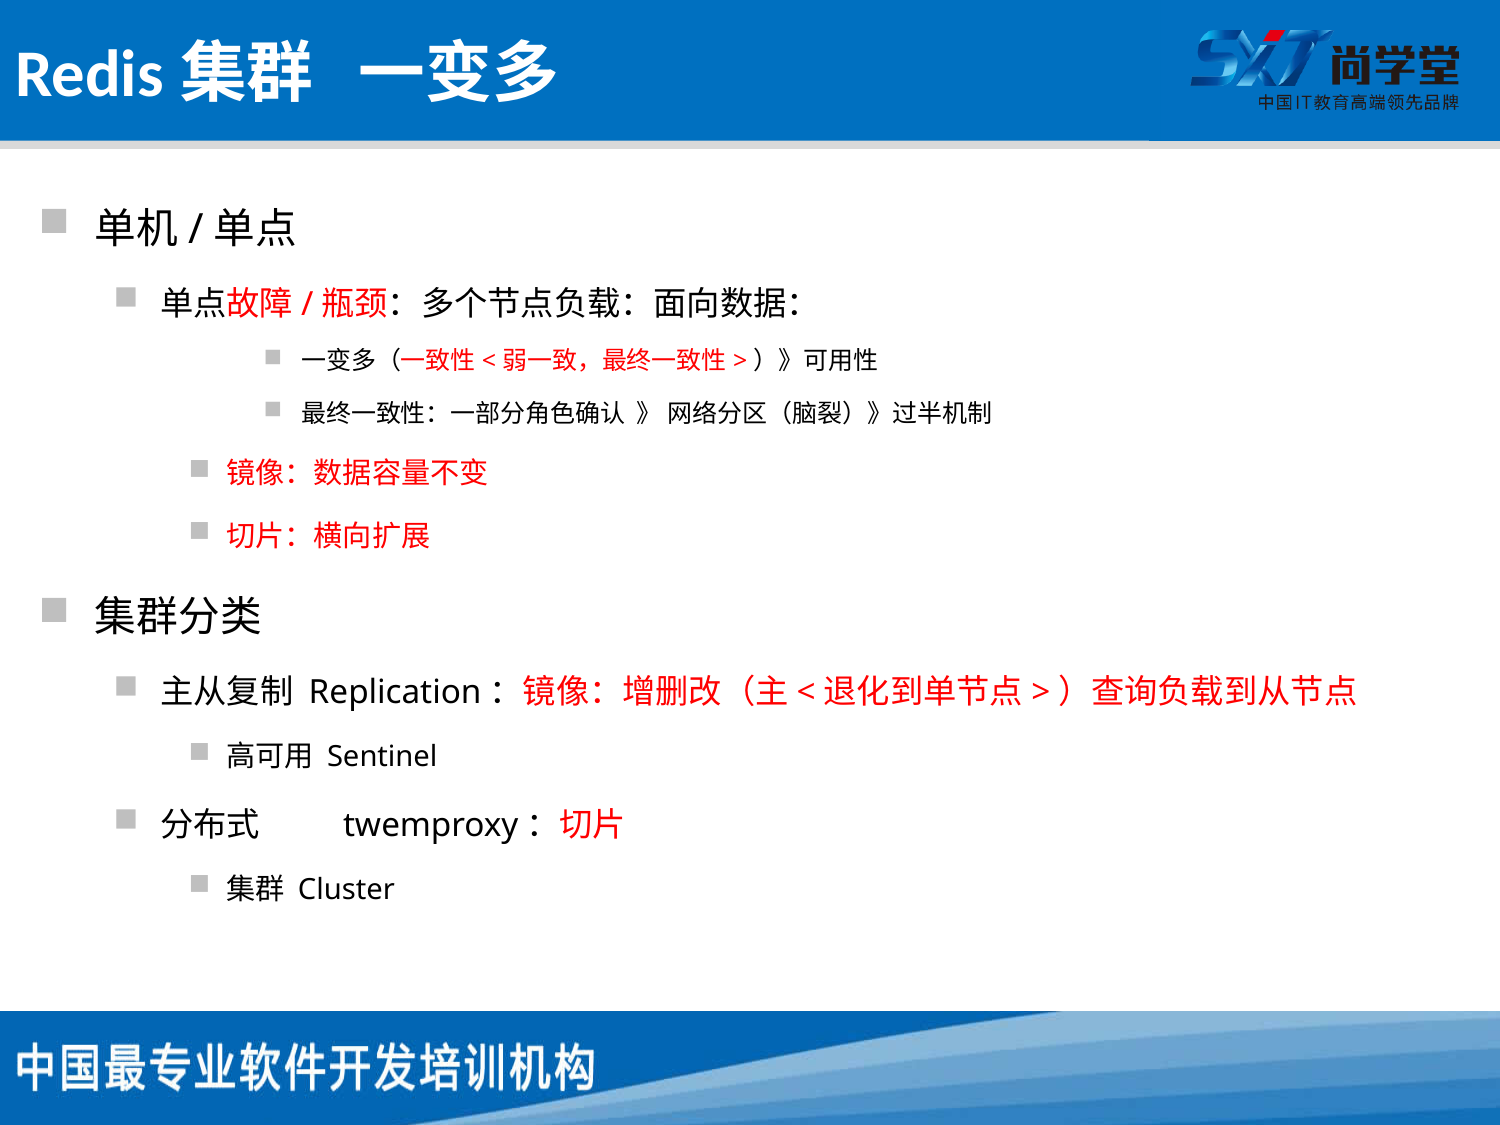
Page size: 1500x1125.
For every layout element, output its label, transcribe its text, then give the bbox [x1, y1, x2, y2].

title Redis集群 一变多 [0, 0, 1161, 141]
list 单机/单点 单点故障/瓶颈：多个节点负载：面向数据： 一变多（一致性<弱一致，最终一致性>）》可用性 最终一致性：一部分角色确认 》 网络分区（脑裂）》过半机制 镜像：数据容量不变 切片：横向扩展 集群分类 主从复制 Replication：镜像：增删改（主<退化到单节点>）查询负载到从节点 高可用 Sentinel 分布式 twemproxy：切片 集群 Cluster [23, 164, 1465, 1012]
picture [1161, 0, 1500, 141]
picture [0, 1011, 1500, 1125]
